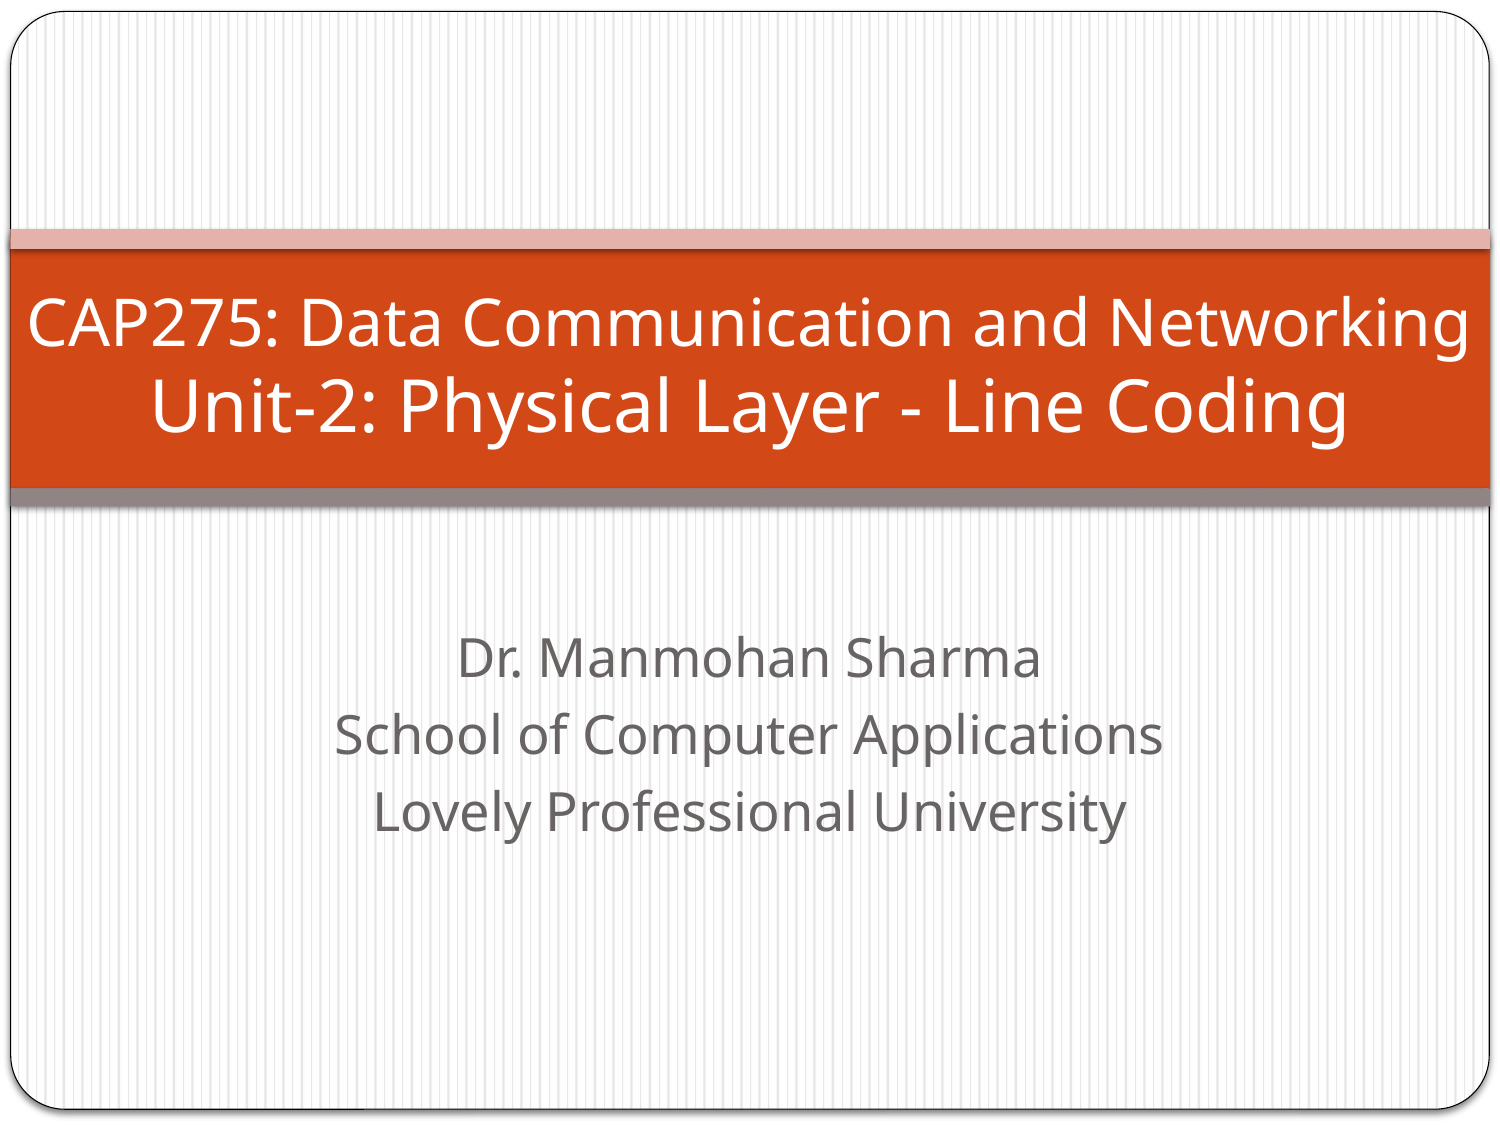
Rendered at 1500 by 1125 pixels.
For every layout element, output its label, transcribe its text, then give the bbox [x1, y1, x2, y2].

title CAP275: Data Communication and Networking Unit-2: Physical Layer - Line Coding [0, 247, 1500, 489]
subtitle Dr. Manmohan Sharma School of Computer Applications Lovely Professional University [225, 615, 1275, 878]
